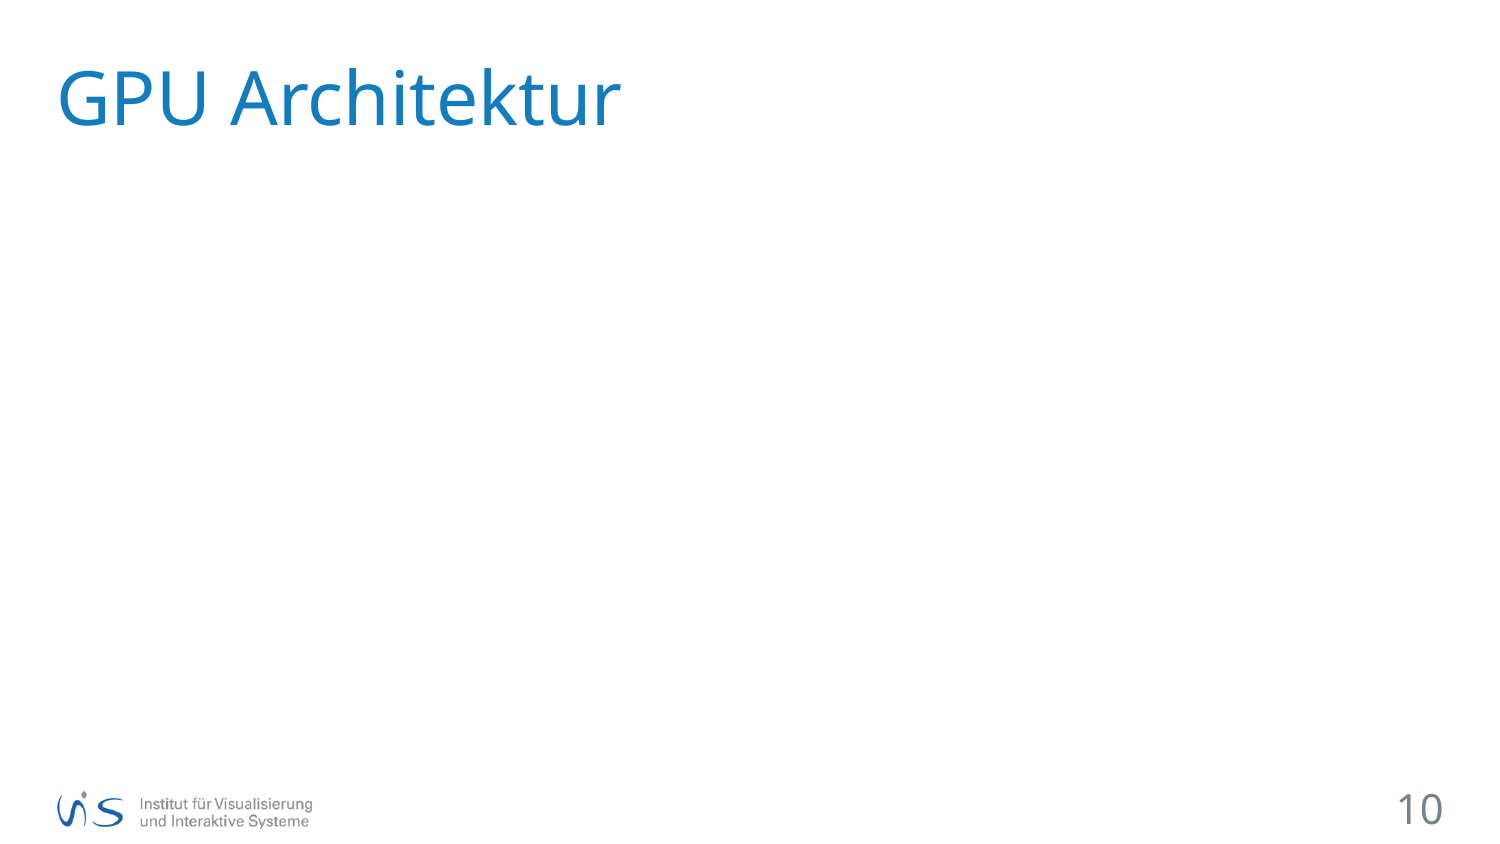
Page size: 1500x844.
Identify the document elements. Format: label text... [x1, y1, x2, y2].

picture [57, 791, 312, 829]
title GPU Architektur [41, 28, 1459, 163]
slide_number 10 [1014, 785, 1459, 838]
